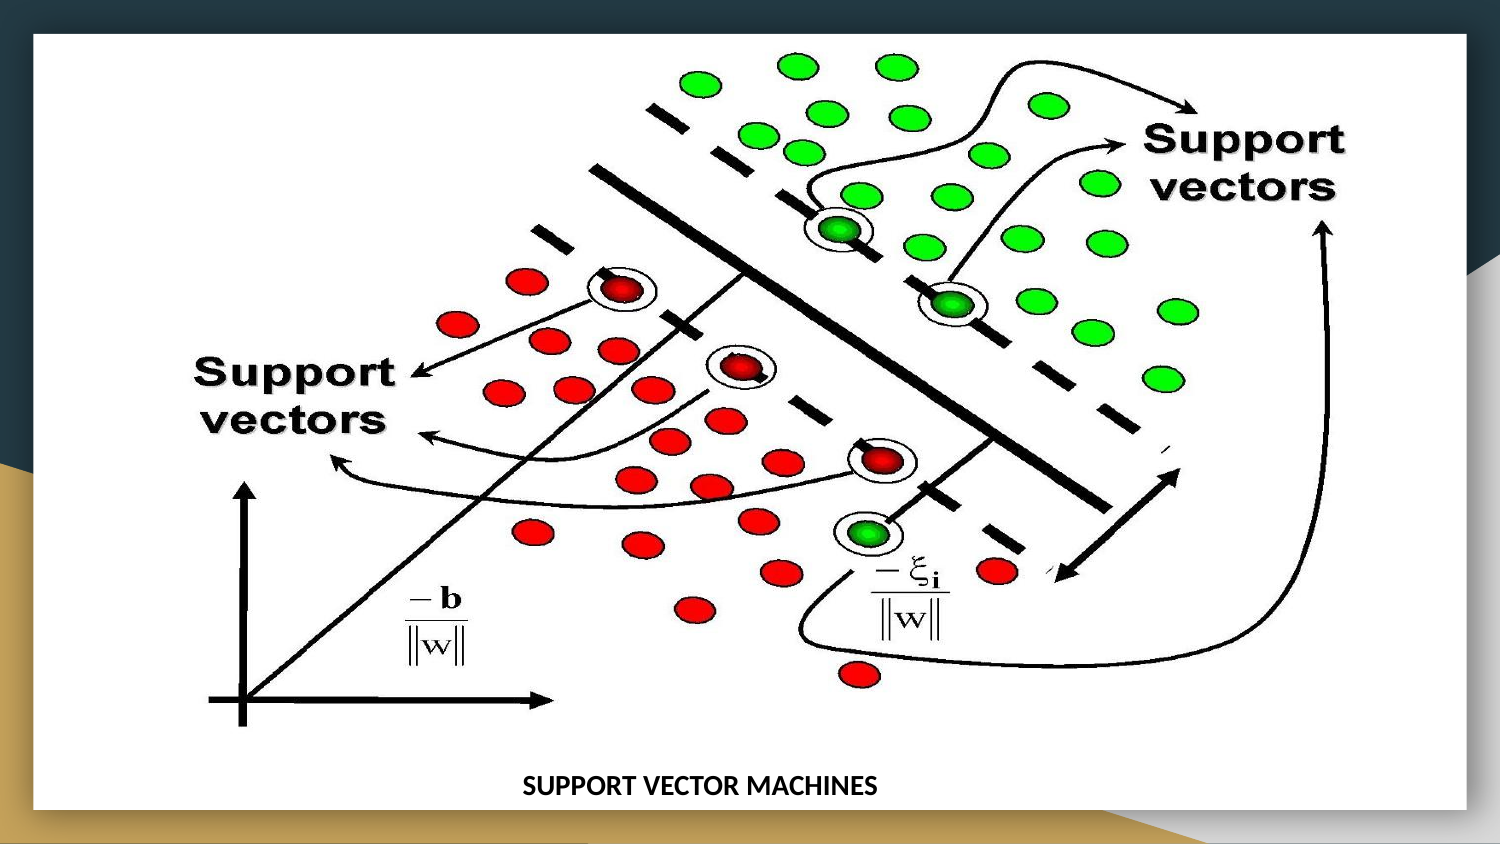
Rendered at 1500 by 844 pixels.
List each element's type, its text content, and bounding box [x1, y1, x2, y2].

picture [181, 40, 1363, 746]
text_box SUPPORT VECTOR MACHINES [379, 755, 1021, 783]
